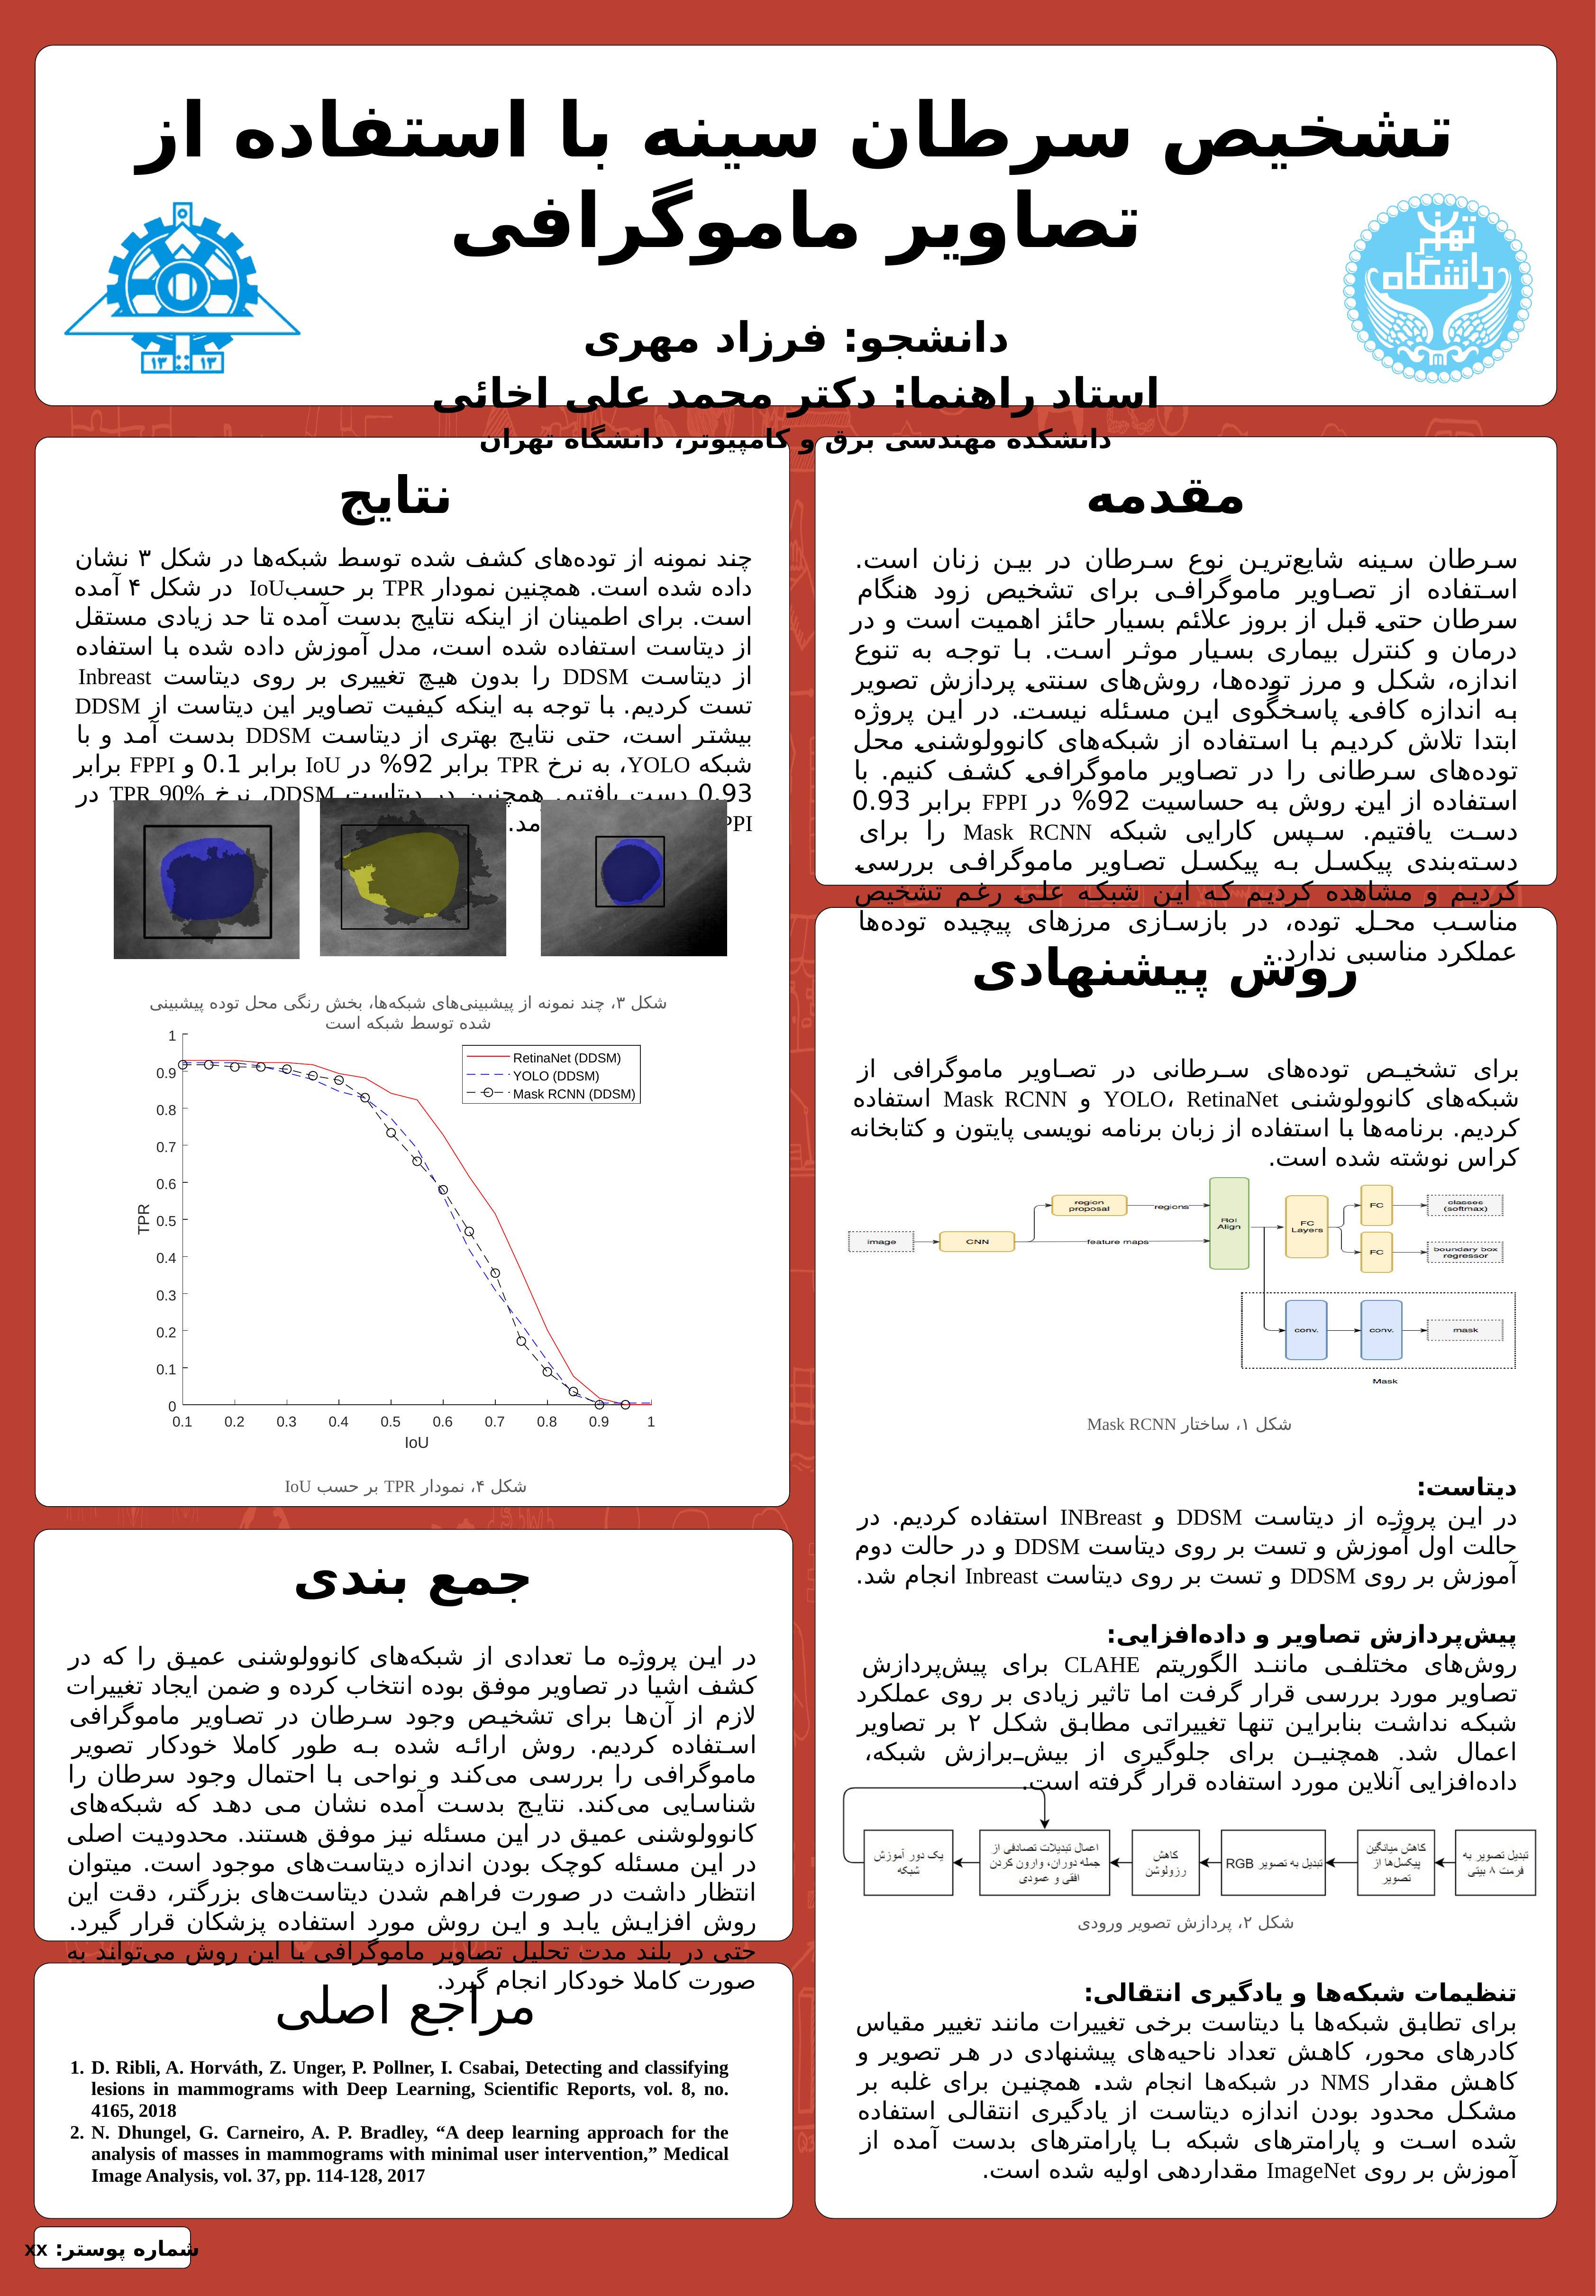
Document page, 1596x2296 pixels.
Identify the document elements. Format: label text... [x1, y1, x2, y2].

text_box [815, 907, 1557, 2219]
text_box مقدمه [989, 459, 1343, 525]
text_box در این پروژه ما تعدادی از شبکه‌های کانوولوشنی عمیق را که در کشف اشیا در تصاویر موفق بوده انتخاب کرده و ضمن ایجاد تغییرات لازم از آن‌ها برای تشخیص وجود سرطان در تصاویر ماموگرافی استفاده کردیم. روش ارائه شده به طور کاملا خودکار تصویر ماموگرافی را بررسی می‌کند و نواحی با احتمال وجود سرطان را شناسایی می‌کند. نتایج بدست آمده نشان می دهد که شبکه‌های کانوولوشنی عمیق در این مسئله نیز موفق هستند. محدودیت اصلی در این مسئله کوچک بودن اندازه دیتاست‌های موجود است. میتوان انتظار داشت در صورت فراهم شدن دیتاست‌های بزرگتر، دقت این روش افزایش یابد و این روش مورد استفاده پزشکان قرار گیرد. حتی در بلند مدت تحلیل تصاویر ماموگرافی با این روش می‌تواند به صورت کاملا خودکار انجام گیرد. [63, 1638, 760, 1996]
text_box چند نمونه از توده‌های کشف شده توسط شبکه‌ها در شکل ۳ نشان داده شده است. همچنین نمودار TPR بر حسبIoU در شکل ۴ آمده است. برای اطمینان از اینکه نتایج بدست آمده تا حد زیادی مستقل از دیتاست استفاده شده است، مدل آموزش داده شده با استفاده از دیتاست DDSM را بدون هیچ تغییری بر روی دیتاست Inbreast تست کردیم. با توجه به اینکه کیفیت تصاویر این دیتاست از DDSM بیشتر است، حتی نتایج بهتری از دیتاست DDSM بدست آمد و با شبکه YOLO، به نرخ TPR برابر 92% در IoU برابر 0.1 و FPPI برابر 0.93 دست یافتیم. همچنین در دیتاست DDSM، نرخ TPR 90% در FPPI برابر 2 بدست آمد. [67, 538, 760, 840]
text_box دیتاست: در این پروژه از دیتاست DDSM و INBreast استفاده کردیم. در حالت اول آموزش و تست بر روی دیتاست DDSM و در حالت دوم آموزش بر روی DDSM و تست بر روی دیتاست Inbreast انجام شد. پیش‌پردازش تصاویر و داده‌افزایی: روش‌های مختلفی مانند الگوریتم CLAHE برای پیش‌پردازش تصاویر مورد بررسی قرار گرفت اما تاثیر زیادی بر روی عملکرد شبکه نداشت بنابراین تنها تغییراتی مطابق شکل ۲ بر تصاویر اعمال شد. همچنین برای جلوگیری از بیش‌برازش شبکه، داده‌افزایی آنلاین مورد استفاده قرار گرفته است. [847, 1467, 1525, 1763]
picture [0, 0, 1596, 2296]
text_box شماره پوستر: xx [34, 2227, 191, 2269]
text_box سرطان سینه شایع‌ترین نوع سرطان در بین زنان است. استفاده از تصاویر ماموگرافی برای تشخیص زود هنگام سرطان حتی قبل از بروز علائم بسیار حائز اهمیت است و در درمان و کنترل بیماری بسیار موثر است. با توجه به تنوع اندازه، شکل و مرز توده‌ها، روش‌های سنتی پردازش تصویر به اندازه‌ کافی پاسخگوی این مسئله نیست. در این پروژه ابتدا تلاش کردیم با استفاده از شبکه‌های کانوولوشنی محل توده‌های سرطانی را در تصاویر ماموگرافی کشف کنیم. با استفاده از این روش‌ به حساسیت 92% در FPPI برابر 0.93 دست یافتیم. سپس کارایی شبکه‌ Mask RCNN را برای دسته‌بندی پیکسل به پیکسل تصاویر ماموگرافی بررسی کردیم و مشاهده کردیم که این شبکه علی رغم تشخیص مناسب محل توده، در بازسازی مرزهای پیچیده توده‌ها عملکرد مناسبی ندارد. [846, 541, 1523, 970]
text_box [815, 437, 1557, 886]
text_box [34, 1529, 793, 1941]
text_box مراجع اصلی [256, 1970, 556, 2036]
text_box شکل ۳، چند نمونه از پیشبینی‌های شبکه‌ها، بخش رنگی محل توده پیشبینی شده توسط شبکه است [134, 988, 683, 999]
text_box روش پیشنهادی [822, 932, 1510, 998]
text_box [35, 45, 1557, 406]
text_box برای تشخیص توده‌های سرطانی در تصاویر ماموگرافی از شبکه‌های کانوولوشنی YOLO، RetinaNet و Mask RCNN استفاده کردیم. برنامه‌ها با استفاده از زبان برنامه نویسی پایتون و کتابخانه کراس نوشته شده است. [846, 1051, 1523, 1172]
text_box D. Ribli, A. Horváth, Z. Unger, P. Pollner, I. Csabai, Detecting and classifying lesions in mammograms with Deep Learning, Scientific Reports, vol. 8, no. 4165, 2018 N. Dhungel, G. Carneiro, A. P. Bradley, “A deep learning approach for the analysis of masses in mammograms with minimal user intervention,” Medical Image Analysis, vol. 37, pp. 114-128, 2017 [67, 2055, 733, 2188]
text_box [34, 1963, 793, 2219]
text_box نتایج [219, 459, 573, 526]
text_box شکل ۴، نمودار TPR بر حسب IoU [149, 1472, 663, 1500]
text_box جمع بندی [210, 1540, 618, 1607]
text_box شکل ۱، ساختار Mask RCNN [933, 1409, 1446, 1437]
text_box تشخیص سرطان سینه با استفاده از تصاویر ماموگرافی دانشجو: فرزاد مهری استاد راهنما: دکتر محمد علی اخائی دانشکده مهندسی برق و کامپیوتر، دانشگاه تهران [60, 78, 1533, 456]
text_box تنظیمات شبکه‌ها و یادگیری انتقالی: برای تطابق شبکه‌ها با دیتاست برخی تغییرات مانند تغییر مقیاس کادرهای محور، کاهش تعداد ناحیه‌های پیشنهادی در هر تصویر و کاهش مقدار NMS در شبکه‌ها انجام شد. همچنین برای غلبه بر مشکل محدود بودن اندازه دیتاست‌ از یادگیری انتقالی استفاده شده است و پارامترهای شبکه‌ با پارامترهای بدست آمده از آموزش بر روی ImageNet مقداردهی اولیه شده است. [847, 1973, 1525, 2187]
text_box [35, 437, 790, 1507]
